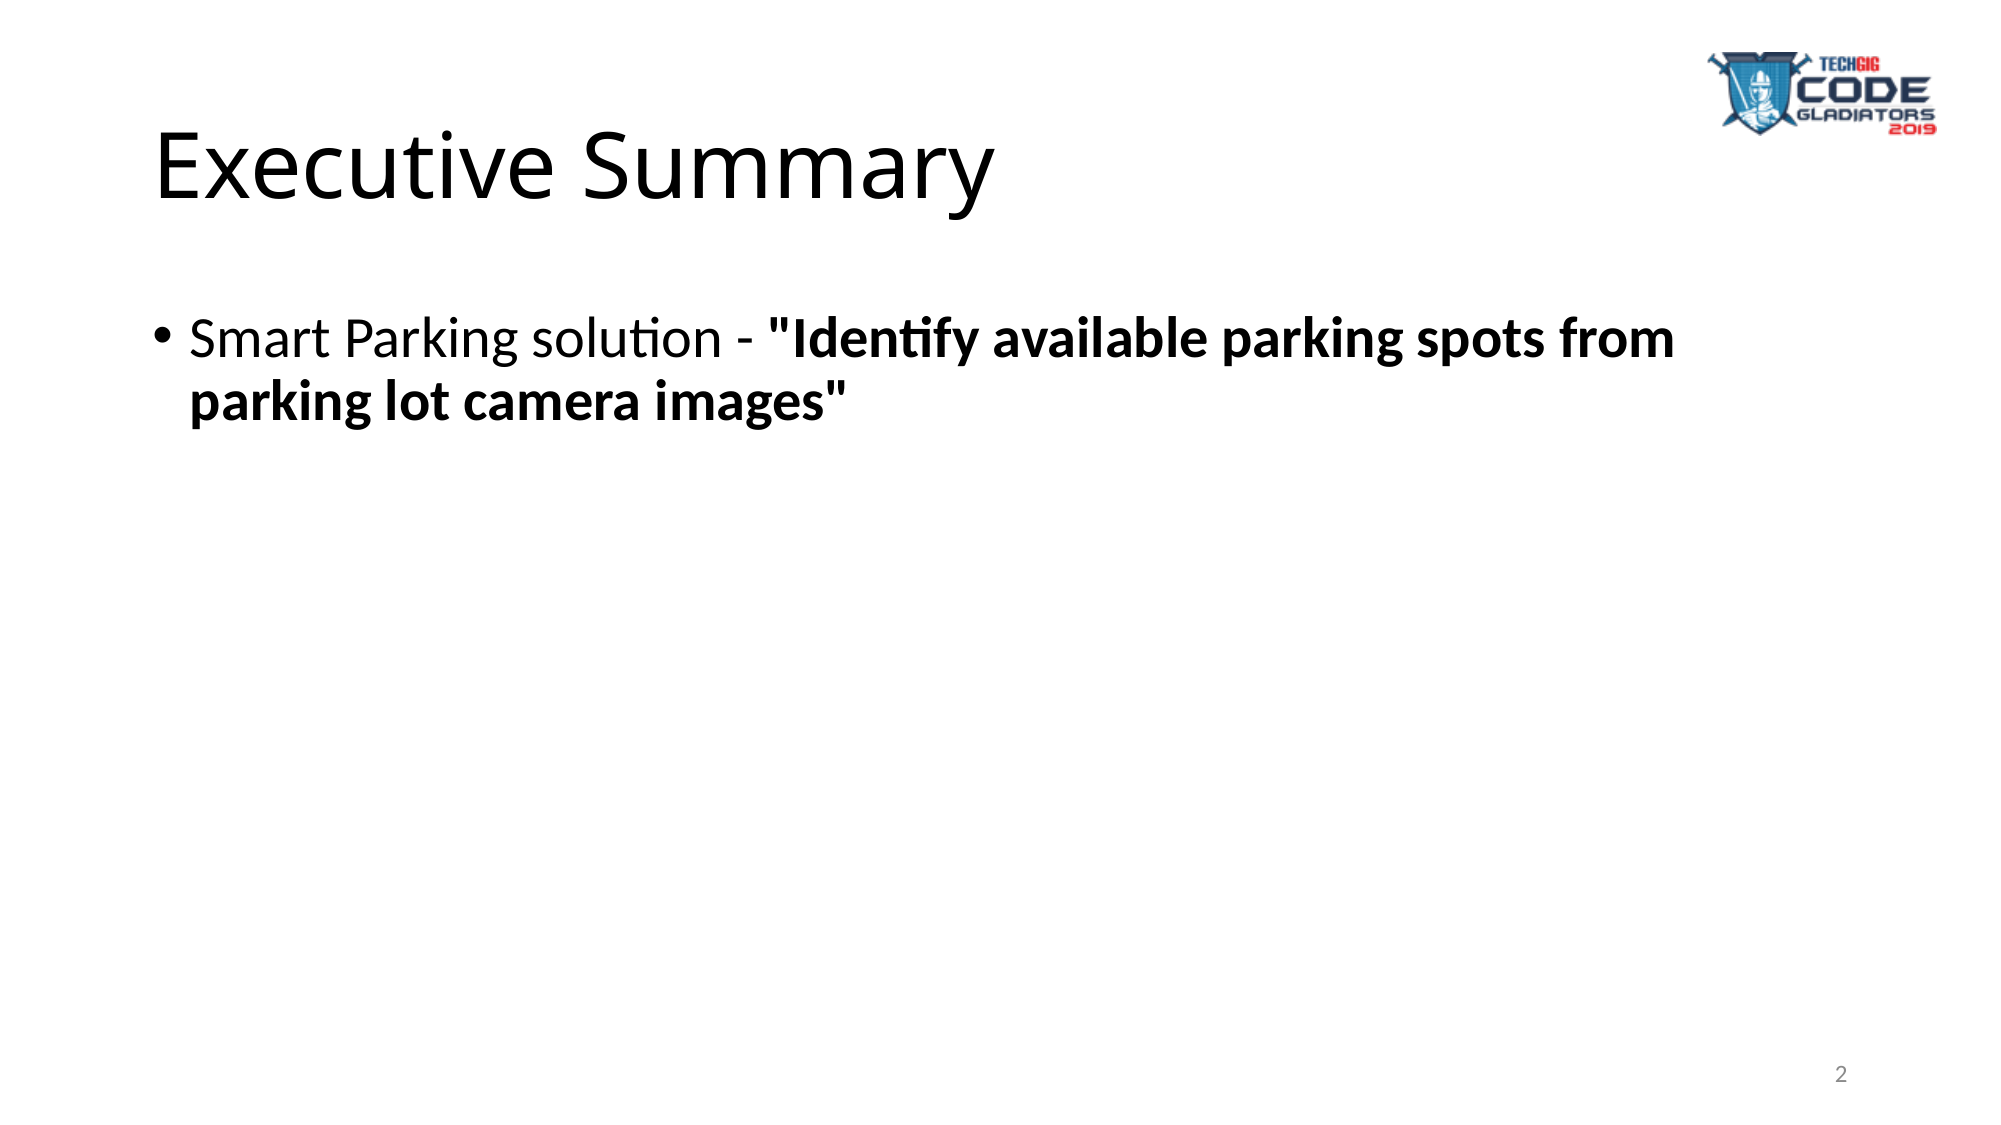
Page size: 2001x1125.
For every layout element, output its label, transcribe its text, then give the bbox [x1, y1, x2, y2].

slide_number 2 [1412, 1042, 1863, 1103]
picture [1707, 52, 1937, 136]
list Smart Parking solution - "Identify available parking spots from parking lot camera images" [137, 299, 1863, 1014]
title Executive Summary [137, 59, 1863, 278]
